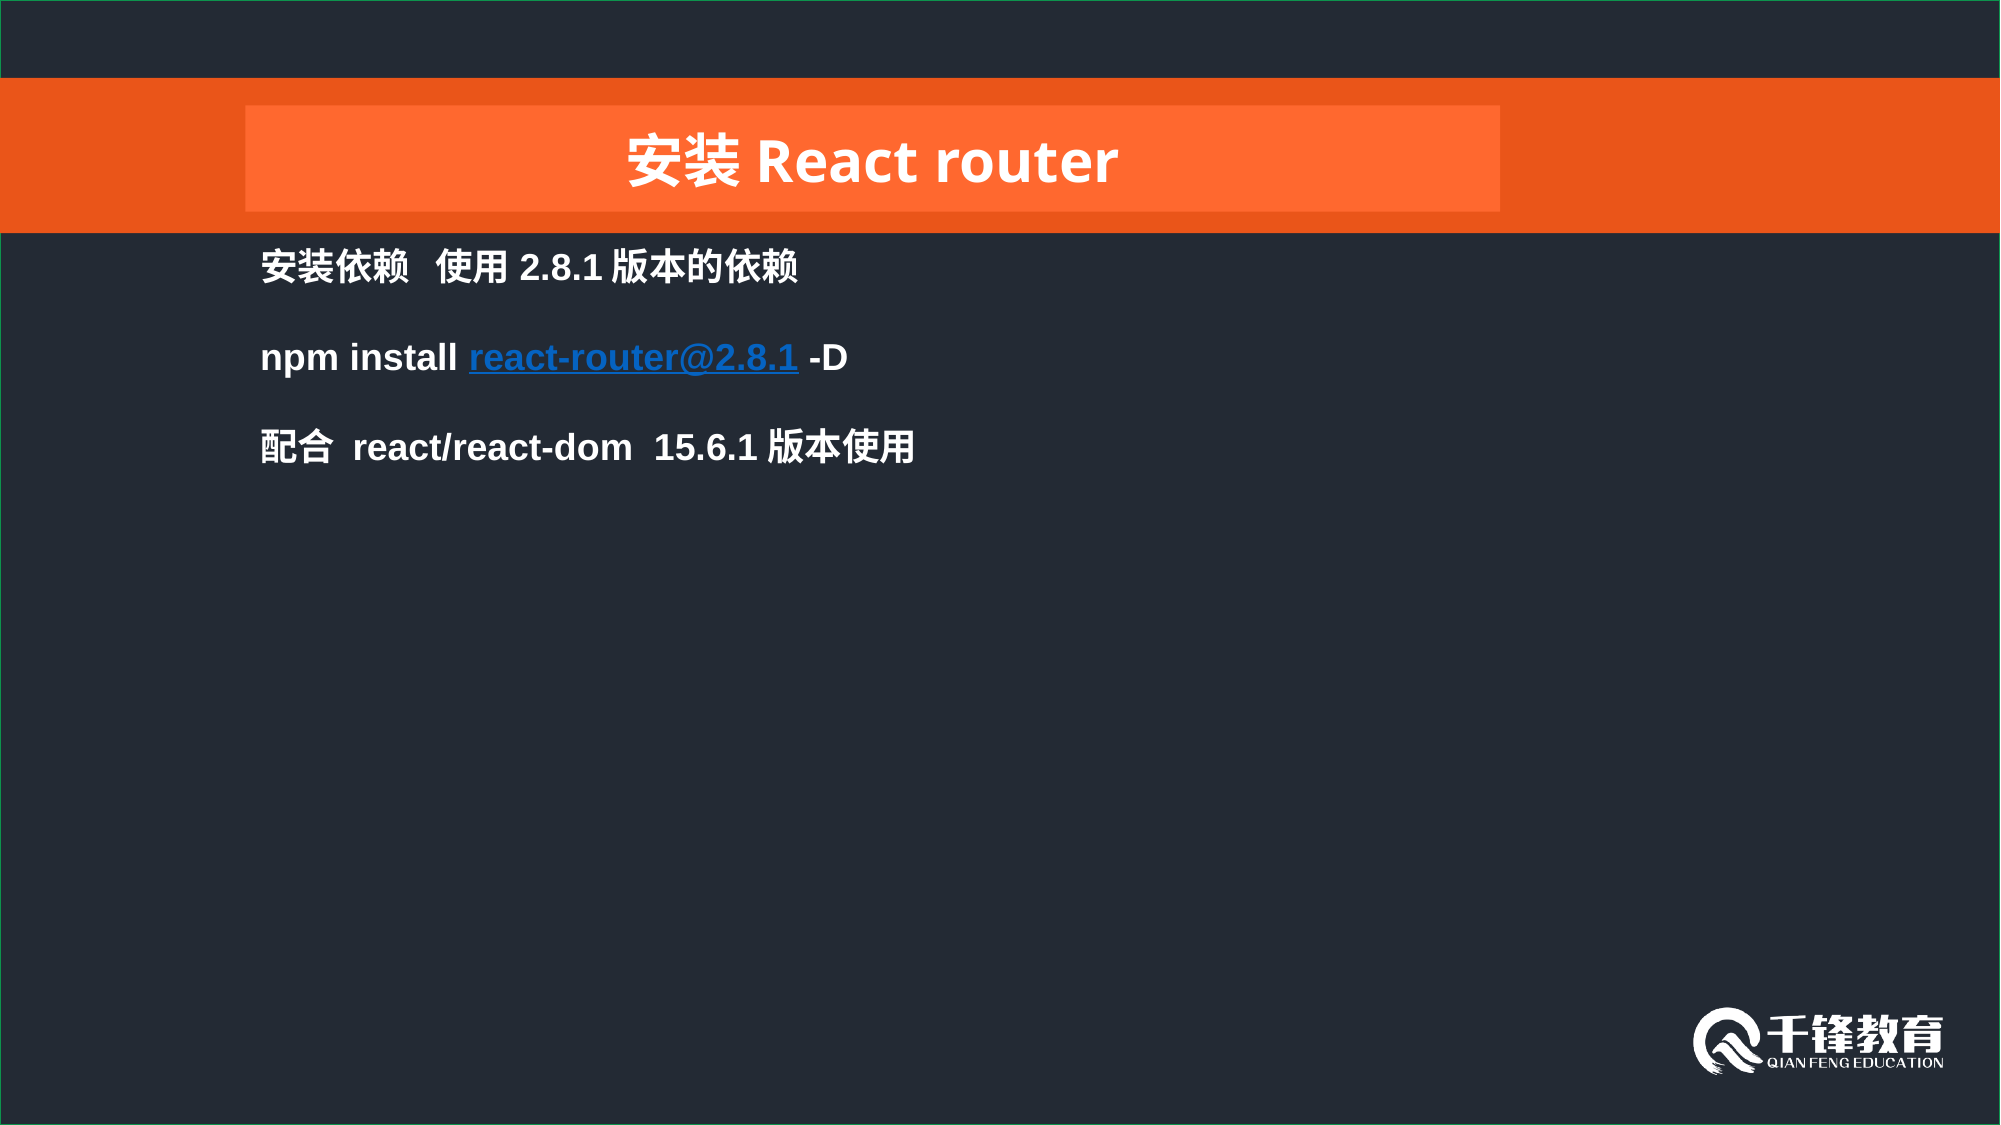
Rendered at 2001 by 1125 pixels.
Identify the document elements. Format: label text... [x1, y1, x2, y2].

text_box [0, 0, 2000, 77]
text_box [0, 77, 2000, 234]
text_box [245, 105, 1501, 212]
picture [1691, 1002, 1948, 1080]
text_box 安装依赖 使用2.8.1版本的依赖 npm install react-router@2.8.1 -D 配合 react/react-dom 15.6.1版本使用 [245, 235, 1501, 566]
text_box [0, 234, 2000, 1125]
